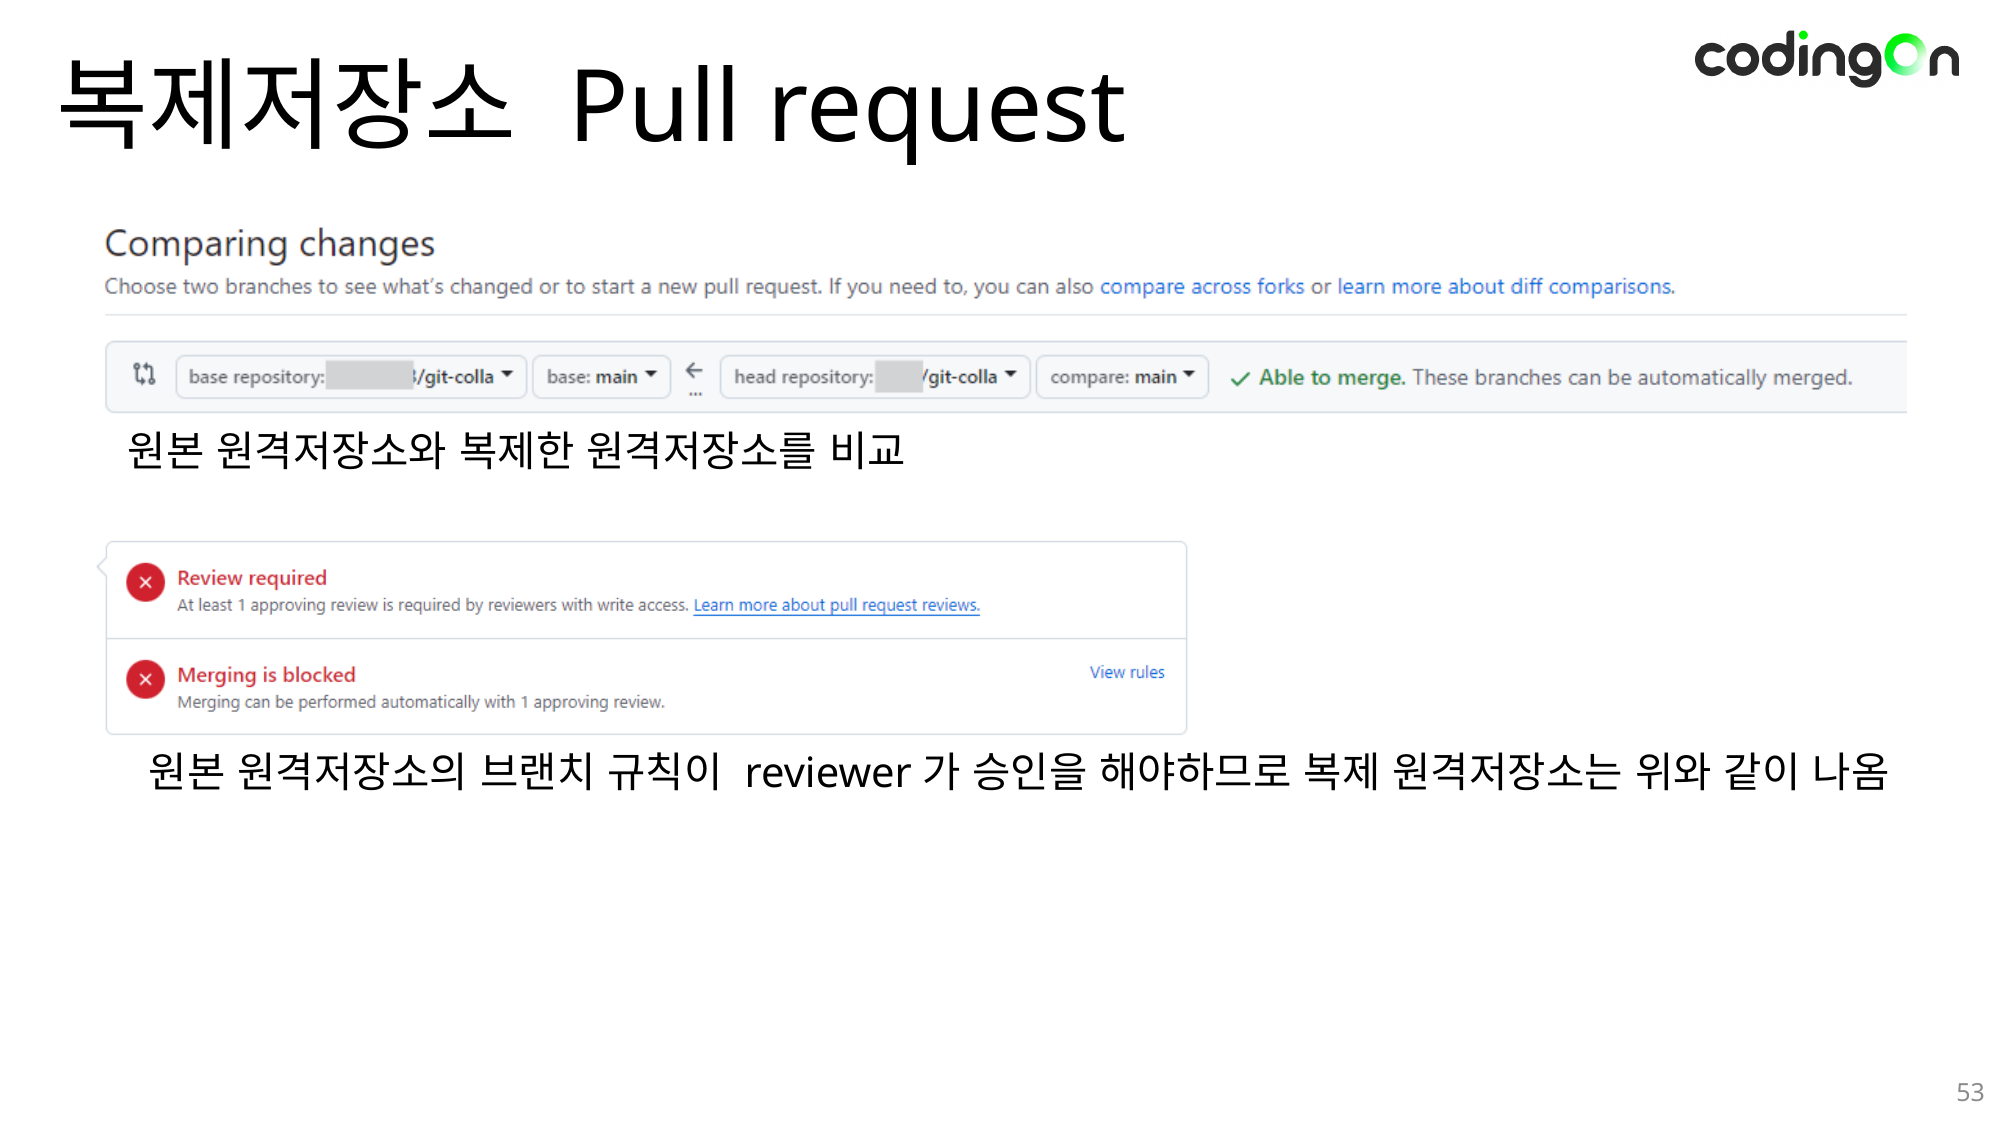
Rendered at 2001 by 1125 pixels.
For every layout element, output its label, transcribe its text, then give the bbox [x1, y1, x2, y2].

picture [93, 217, 1907, 418]
text_box 원본 원격저장소와 복제한 원격저장소를 비교 [112, 418, 922, 483]
text_box 원본 원격저장소의 브랜치 규칙이 reviewer가 승인을 해야하므로 복제 원격저장소는 위와 같이 나옴 [133, 738, 1905, 804]
slide_number 53 [1550, 1063, 2000, 1124]
title 복제저장소 Pull request [41, 0, 1767, 218]
picture [93, 532, 1190, 739]
picture [1767, 30, 1959, 88]
